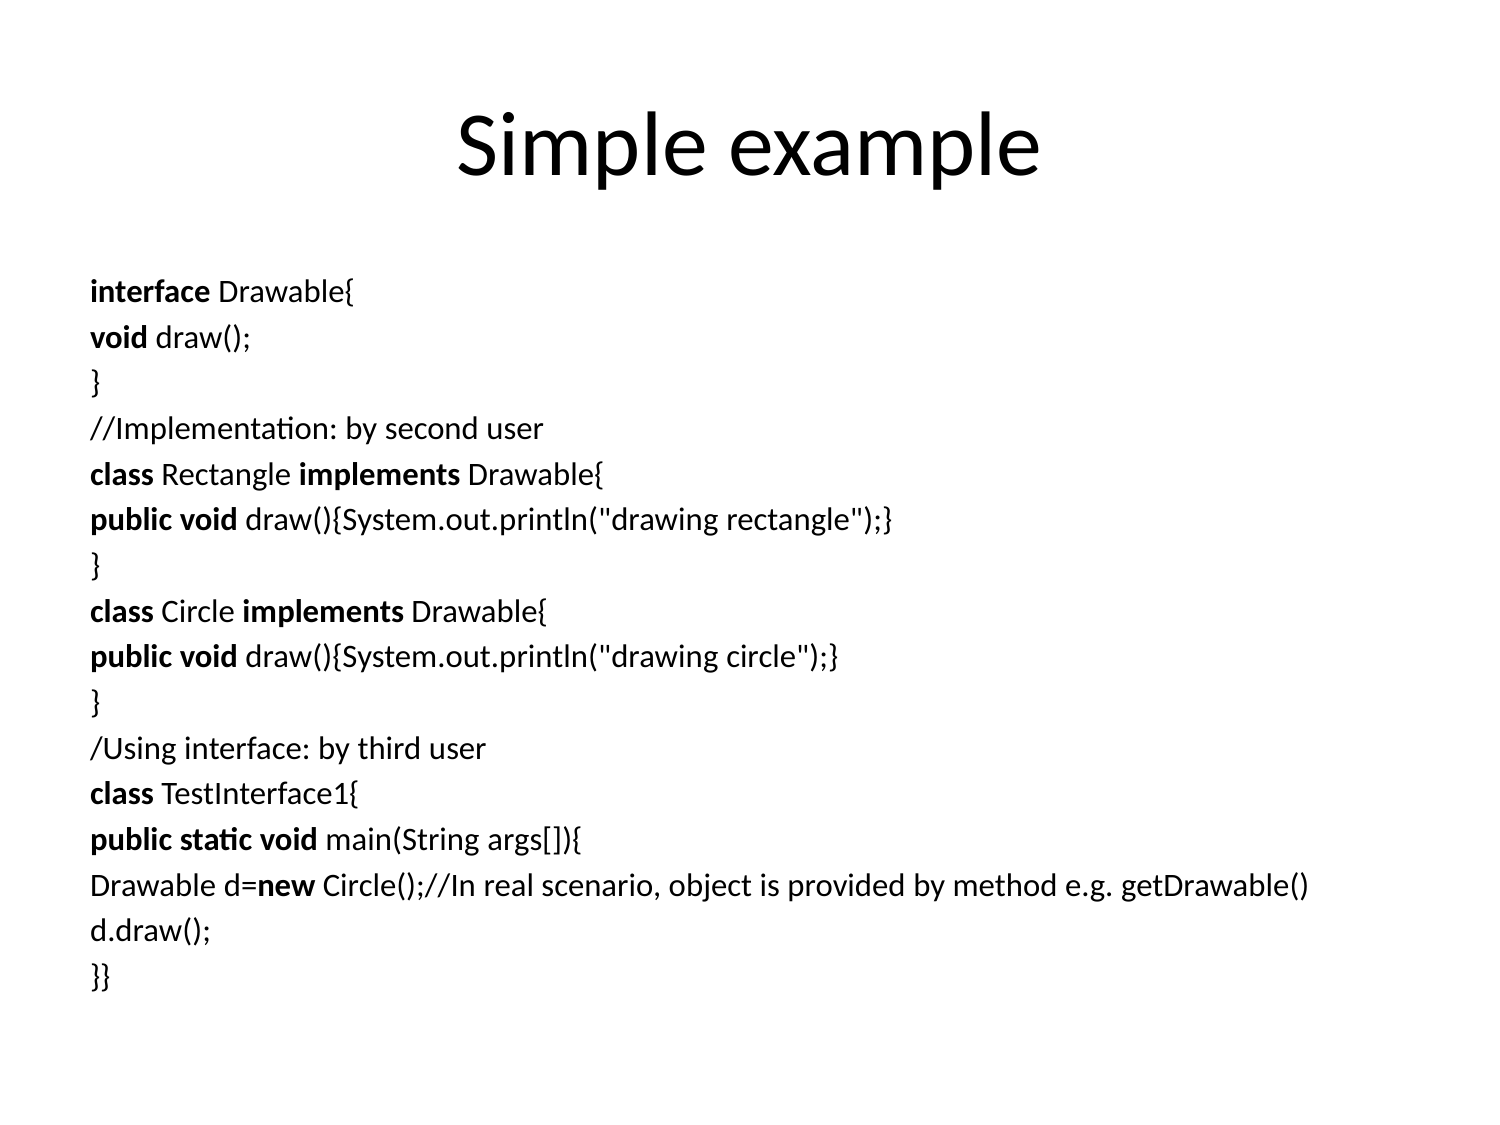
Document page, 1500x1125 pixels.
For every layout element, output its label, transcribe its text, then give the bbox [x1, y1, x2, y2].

list interface Drawable{ void draw(); } //Implementation: by second user class Rectangle implements Drawable{ public void draw(){System.out.println("drawing rectangle");} } class Circle implements Drawable{ public void draw(){System.out.println("drawing circle");} } /Using interface: by third user class TestInterface1{ public static void main(String args[]){ Drawable d=new Circle();//In real scenario, object is provided by method e.g. getDrawable() d.draw(); }} [75, 262, 1425, 1005]
title Simple example [75, 45, 1425, 233]
